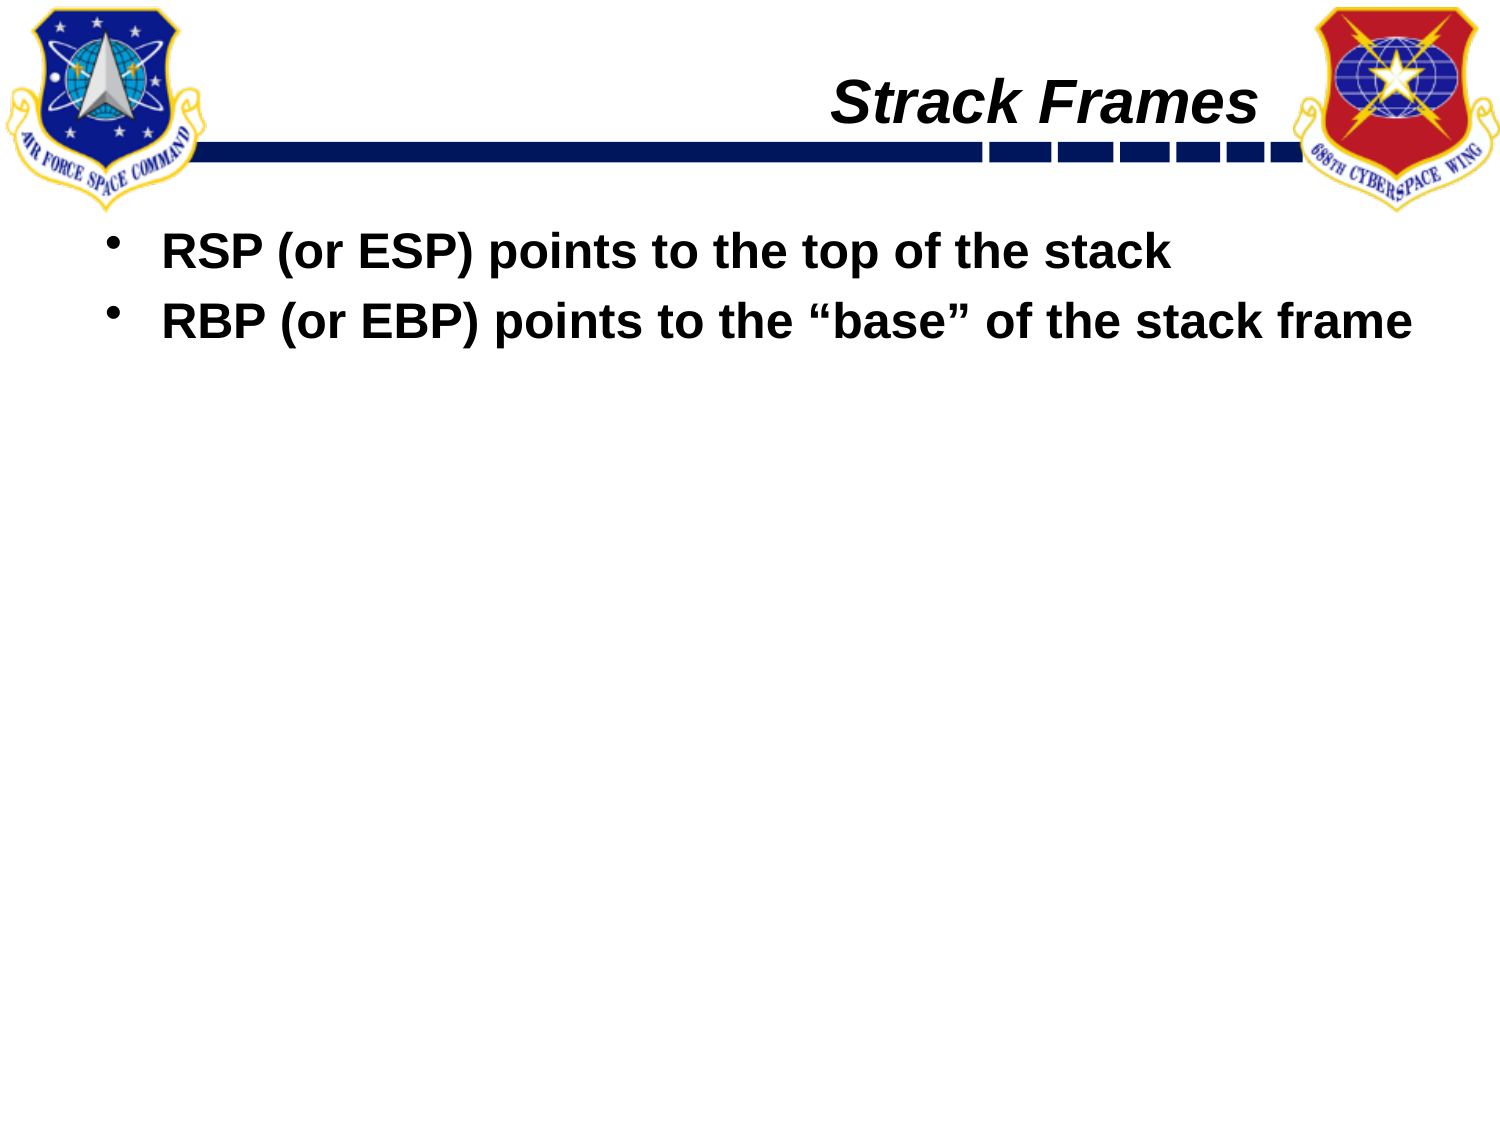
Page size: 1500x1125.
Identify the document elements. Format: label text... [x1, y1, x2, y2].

list RSP (or ESP) points to the top of the stack RBP (or EBP) points to the “base” of the stack frame [90, 211, 1453, 989]
title Strack Frames [249, 51, 1276, 142]
picture [0, 0, 213, 218]
picture [1293, 7, 1500, 213]
